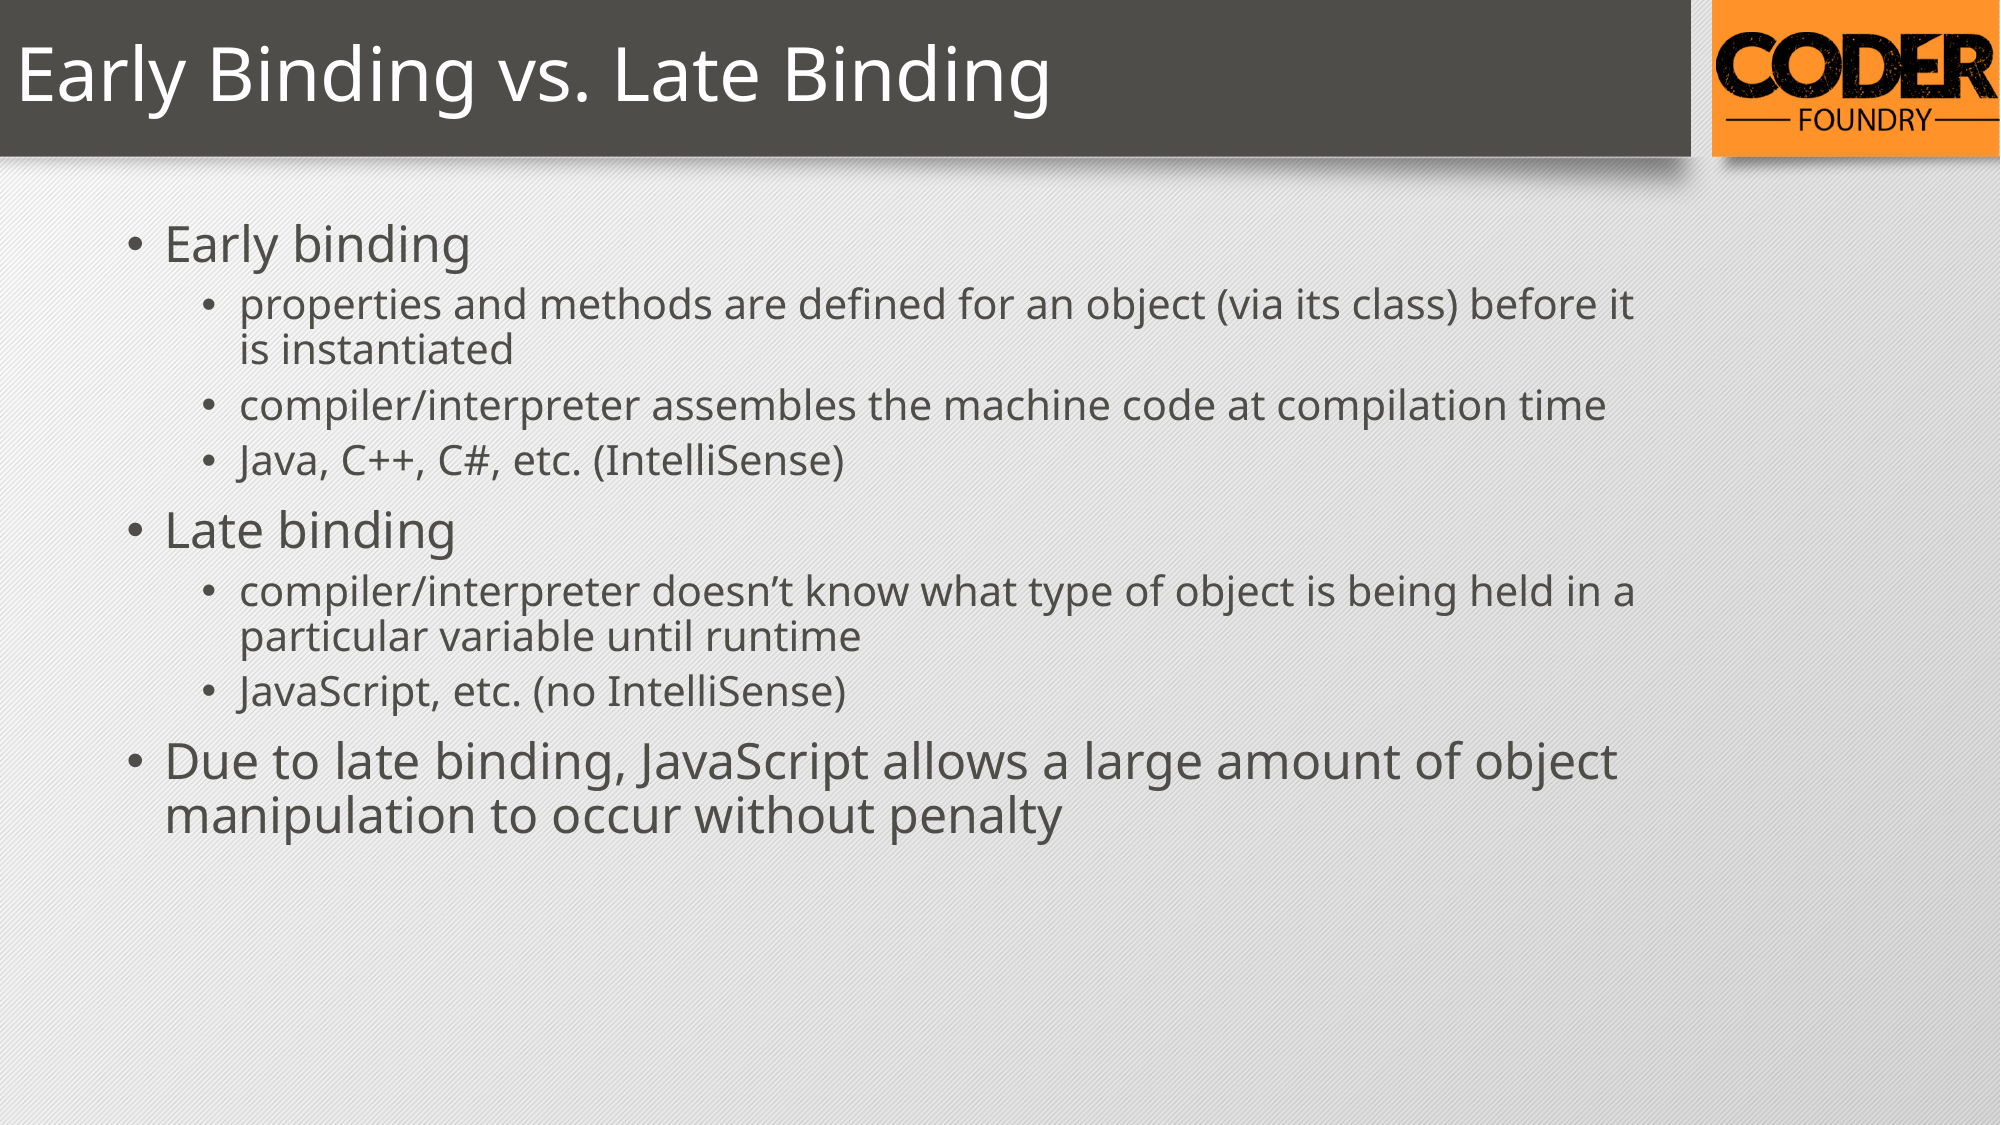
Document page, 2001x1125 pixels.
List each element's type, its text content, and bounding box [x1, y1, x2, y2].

picture [0, 0, 2000, 211]
title Early Binding vs. Late Binding [0, 0, 1689, 157]
list Early binding properties and methods are defined for an object (via its class) before it is instantiated compiler/interpreter assembles the machine code at compilation time Java, C++, C#, etc. (IntelliSense) Late binding compiler/interpreter doesn’t know what type of object is being held in a particular variable until runtime JavaScript, etc. (no IntelliSense) Due to late binding, JavaScript allows a large amount of object manipulation to occur without penalty [111, 211, 1689, 1035]
